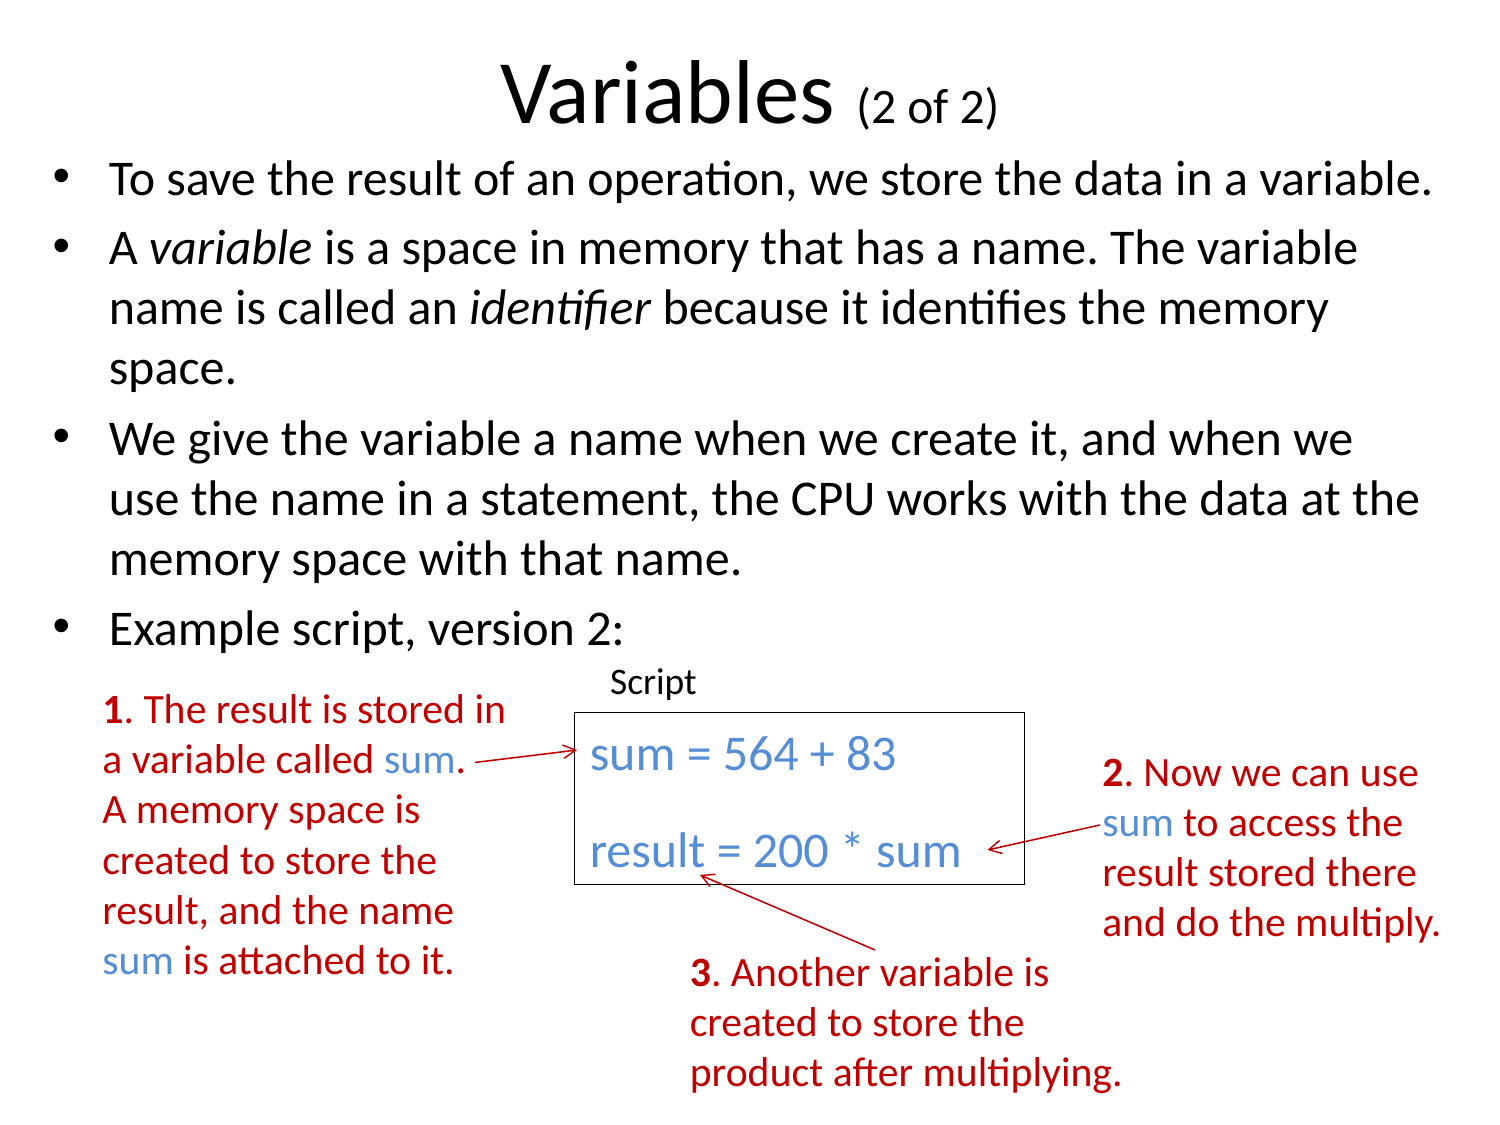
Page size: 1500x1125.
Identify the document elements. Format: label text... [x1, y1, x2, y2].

title Variables (2 of 2) [75, 24, 1425, 137]
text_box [87, 649, 1463, 1105]
list To save the result of an operation, we store the data in a variable. A variable is a space in memory that has a name. The variable name is called an identifier because it identifies the memory space. We give the variable a name when we create it, and when we use the name in a statement, the CPU works with the data at the memory space with that name. Example script, version 2: [37, 137, 1450, 1075]
